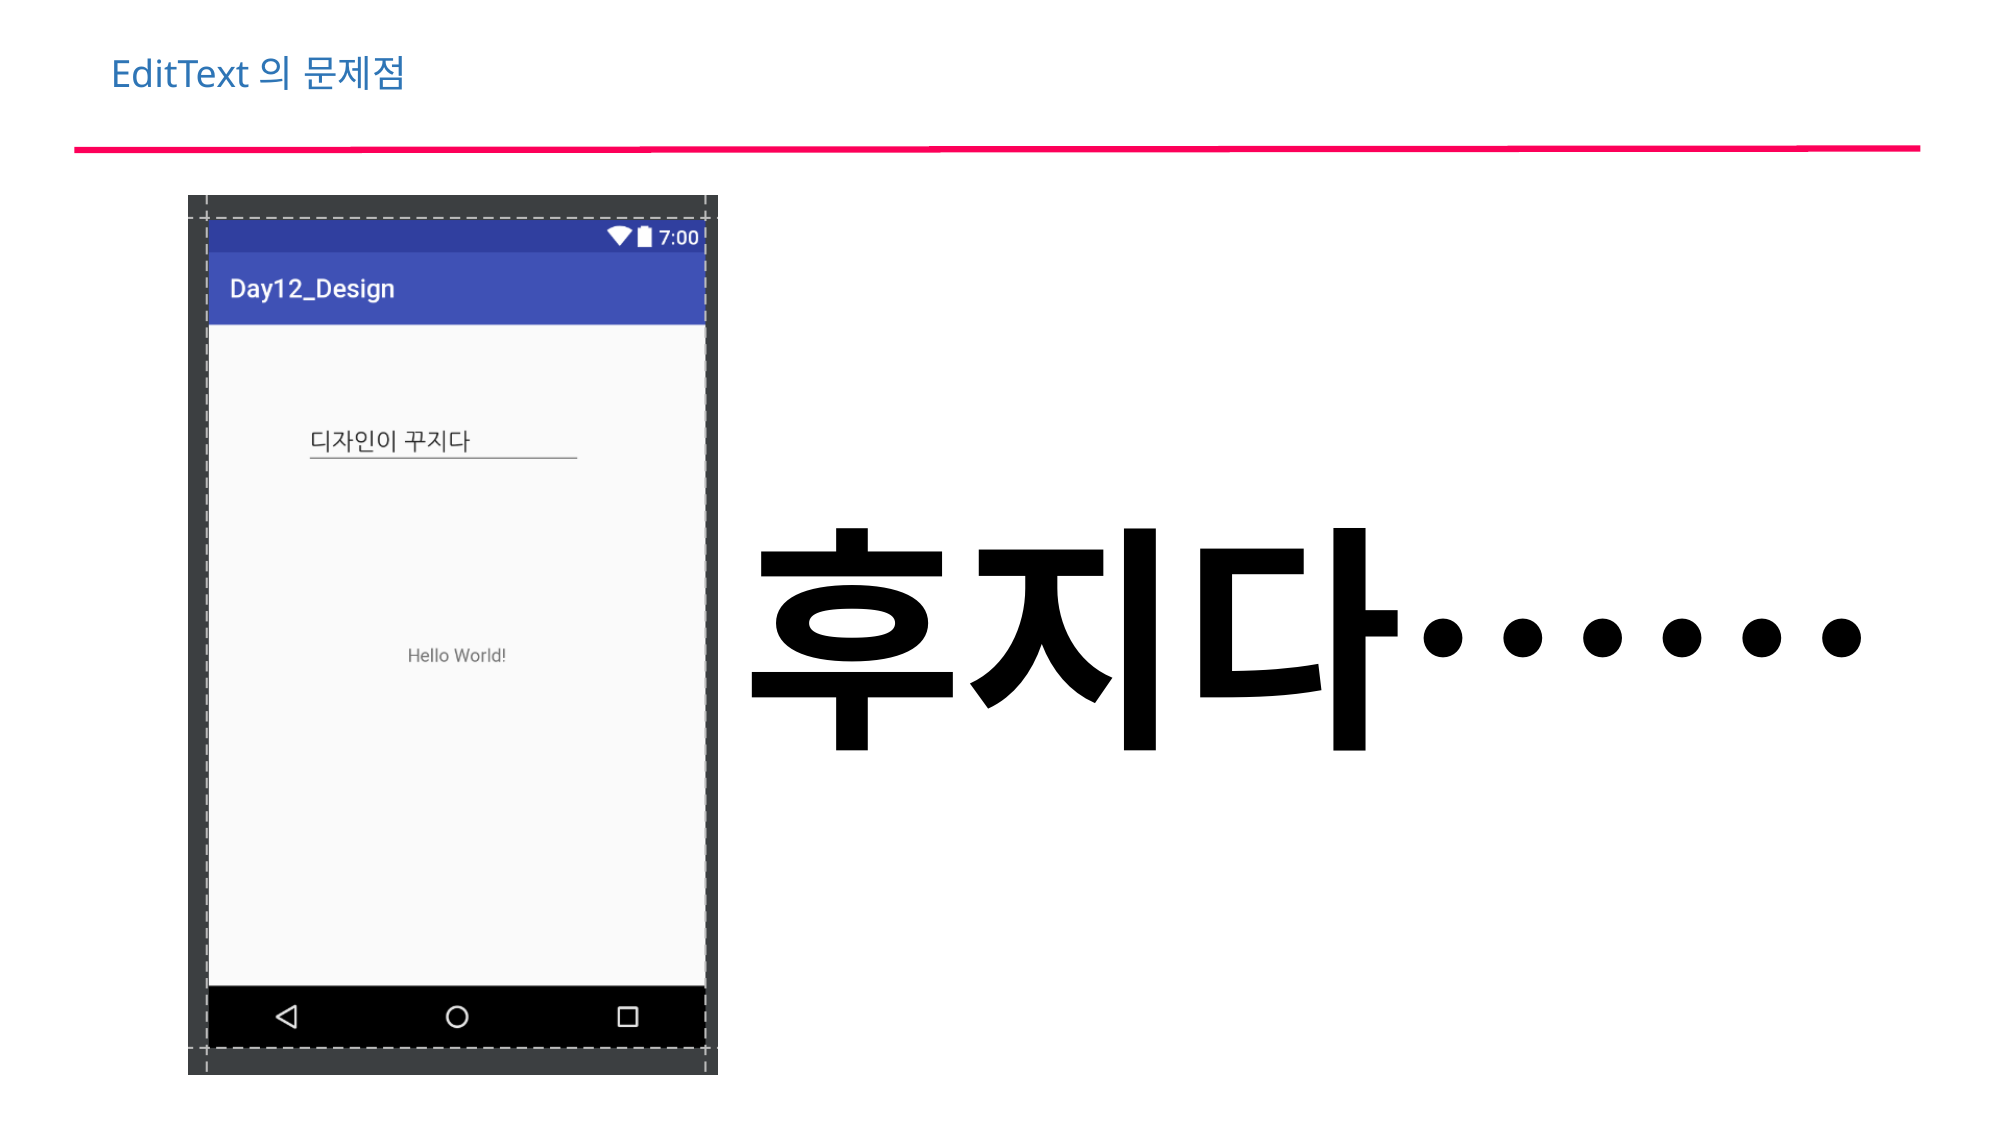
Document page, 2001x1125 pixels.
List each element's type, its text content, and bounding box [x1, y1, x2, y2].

text_box [77, 0, 1923, 151]
text_box 후지다…… [718, 482, 2000, 785]
picture [188, 195, 718, 1075]
text_box EditText의 문제점 [95, 42, 1442, 103]
